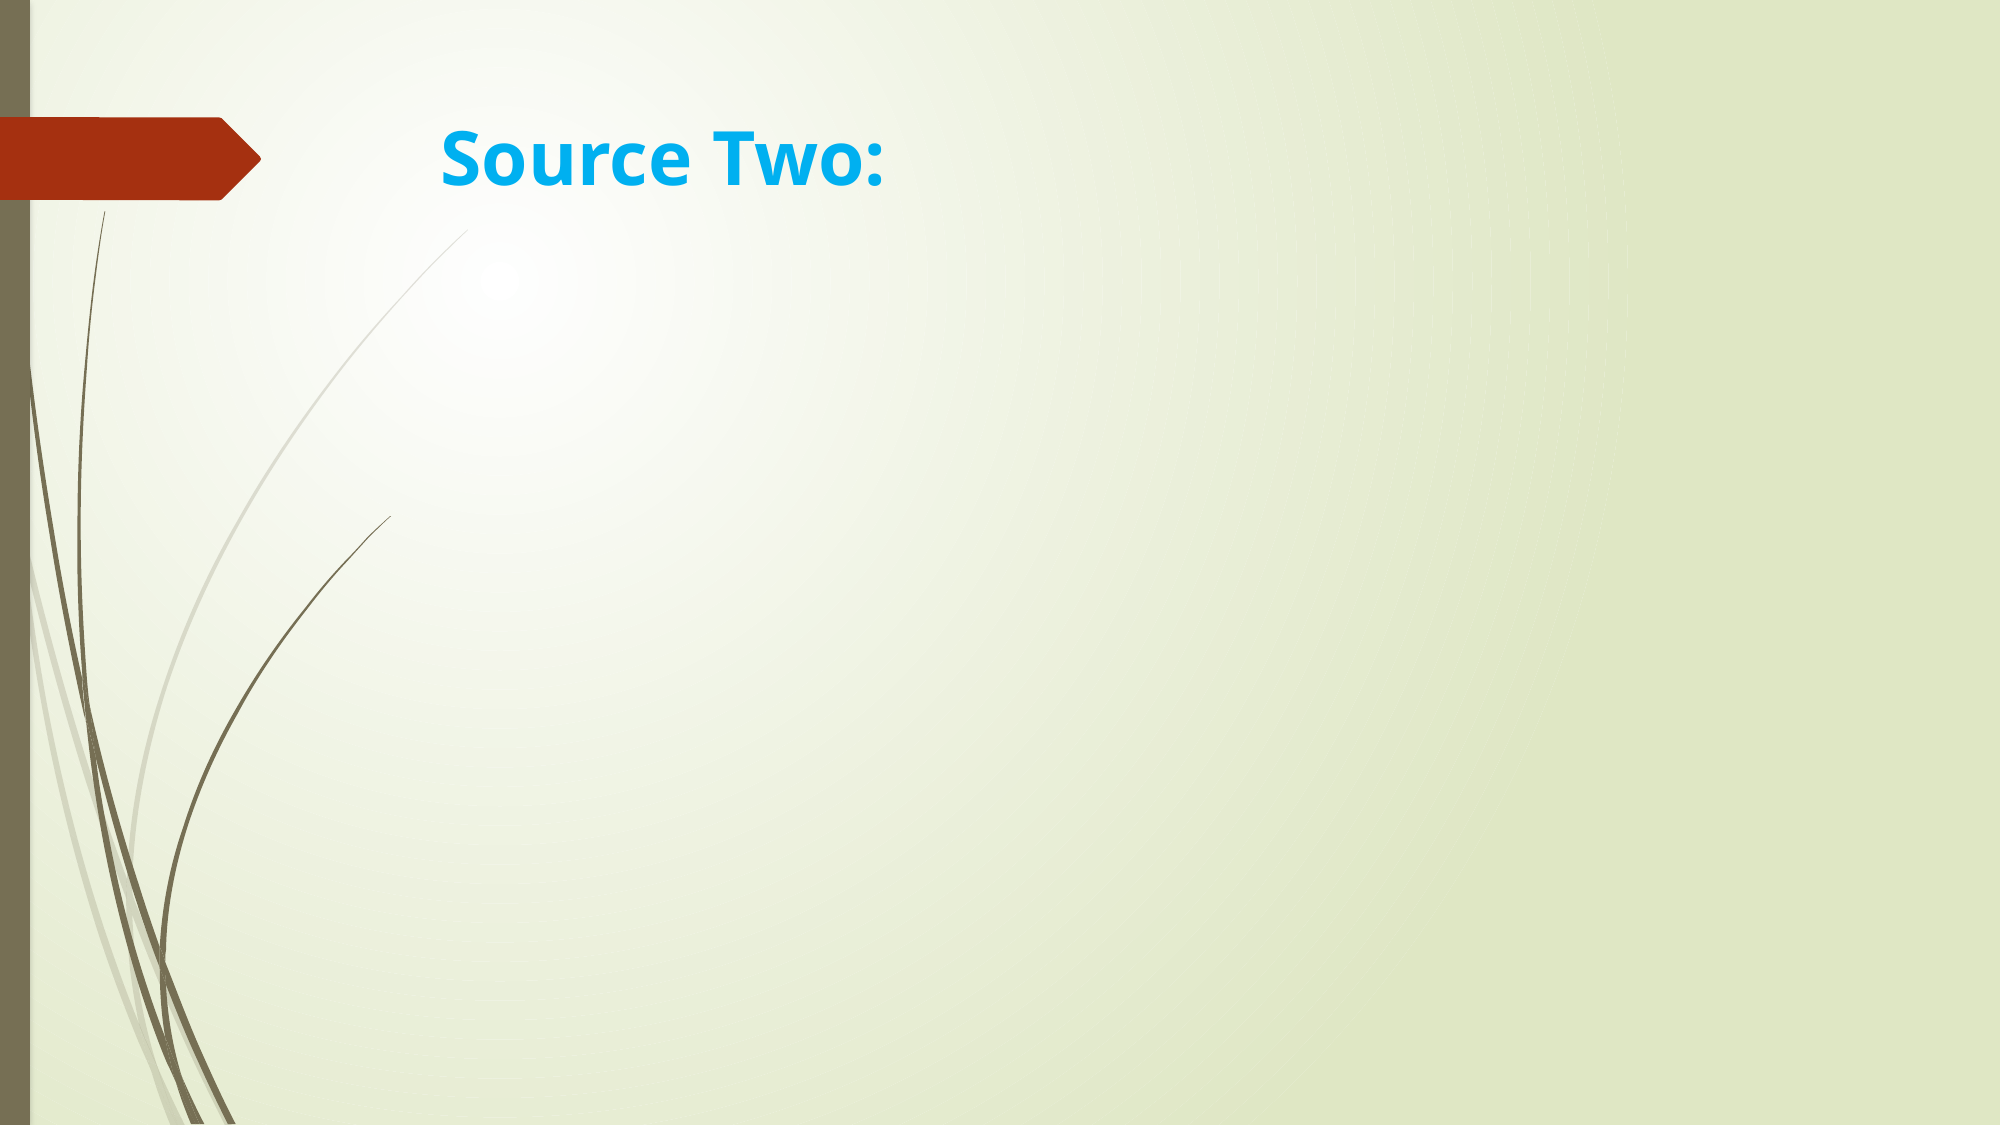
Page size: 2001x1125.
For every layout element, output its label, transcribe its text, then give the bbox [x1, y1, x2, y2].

title Source Two: [425, 102, 1888, 313]
